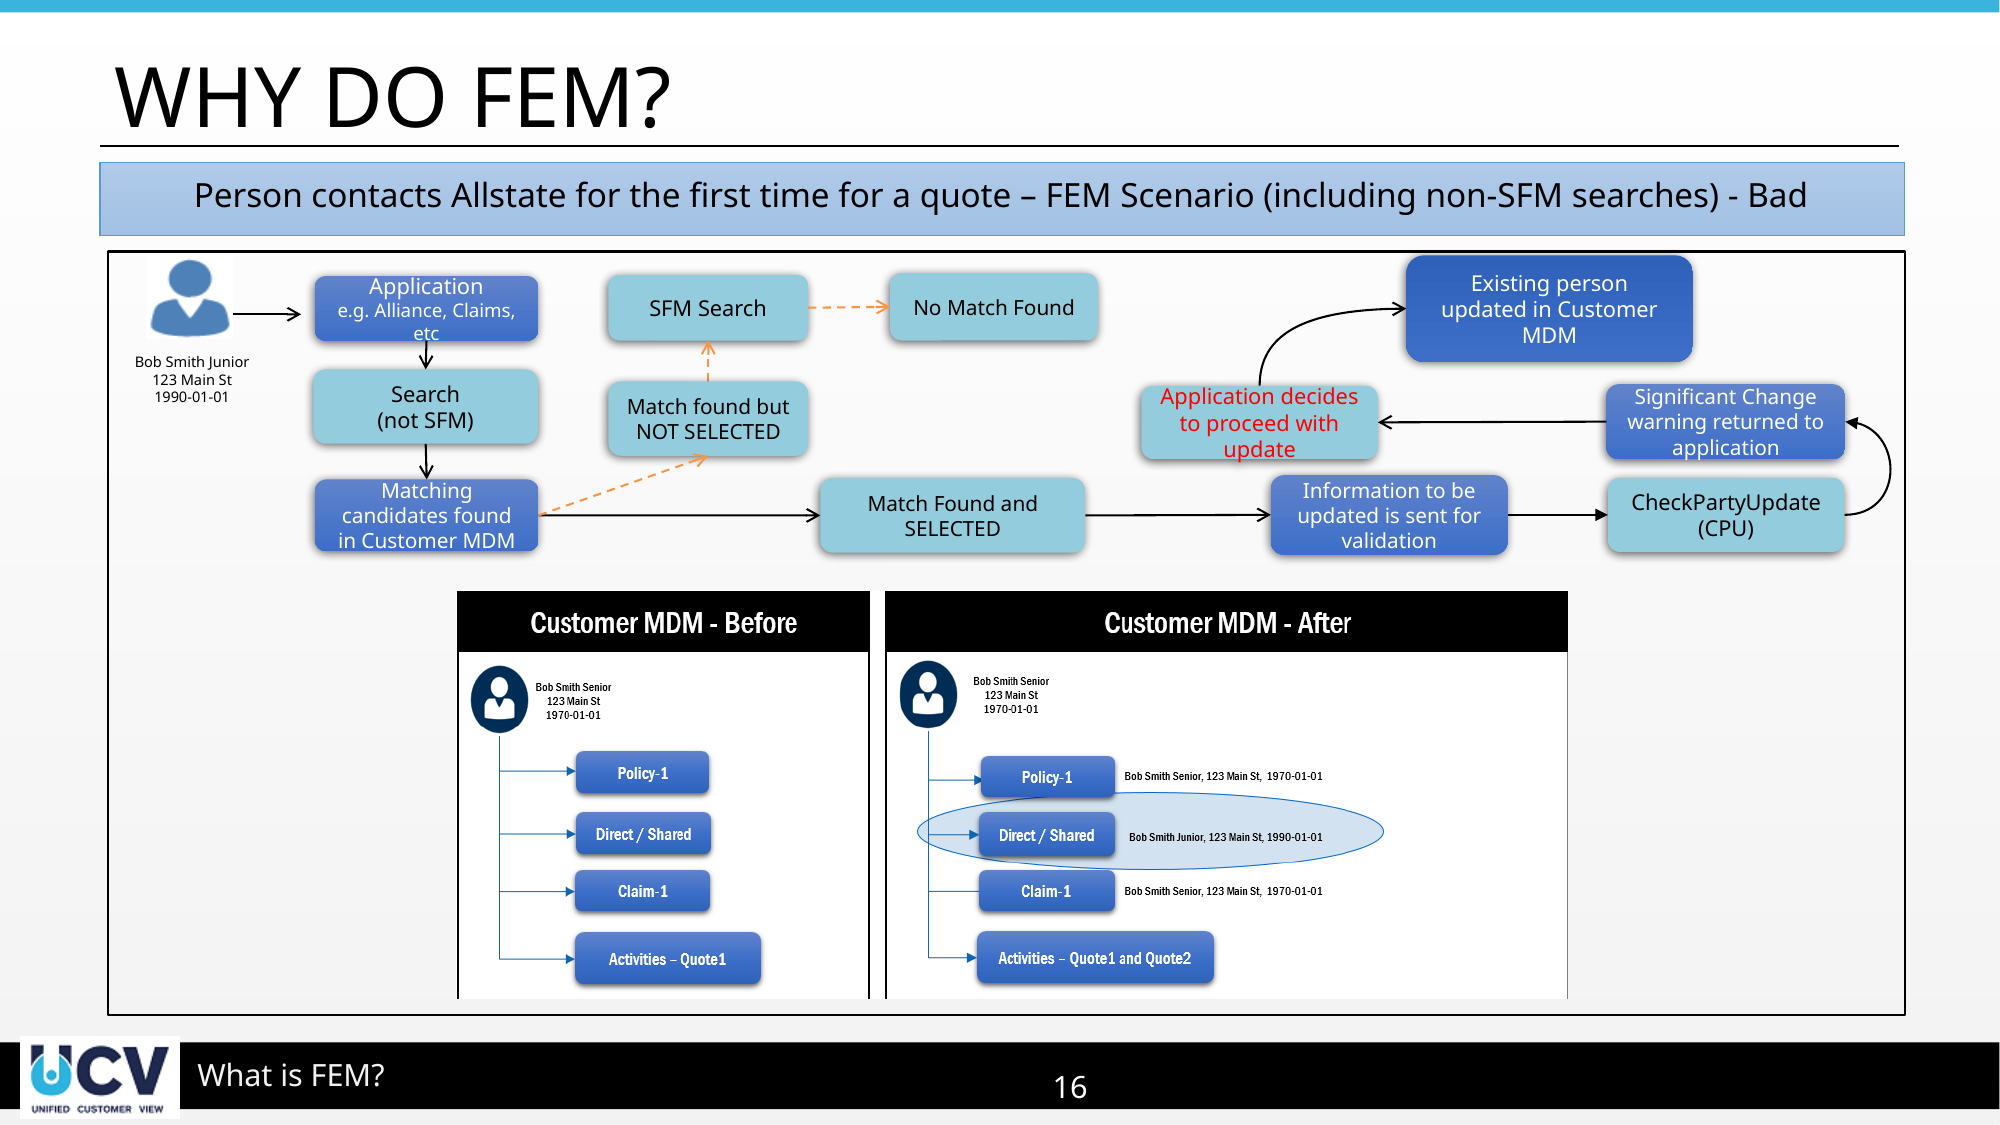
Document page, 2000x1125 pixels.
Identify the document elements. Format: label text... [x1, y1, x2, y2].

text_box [88, 251, 1906, 1016]
text_box [99, 162, 1905, 166]
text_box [1294, 273, 1372, 421]
picture [20, 1036, 180, 1119]
title WHY DO FEM? [99, 0, 2000, 188]
slide_number 16 [987, 1065, 1103, 1112]
text_box [99, 222, 1905, 236]
picture [456, 590, 1568, 999]
text_box Person contacts Allstate for the first time for a quote – FEM Scenario (including non-SFM searches) - Bad [99, 166, 1905, 222]
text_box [538, 455, 709, 516]
